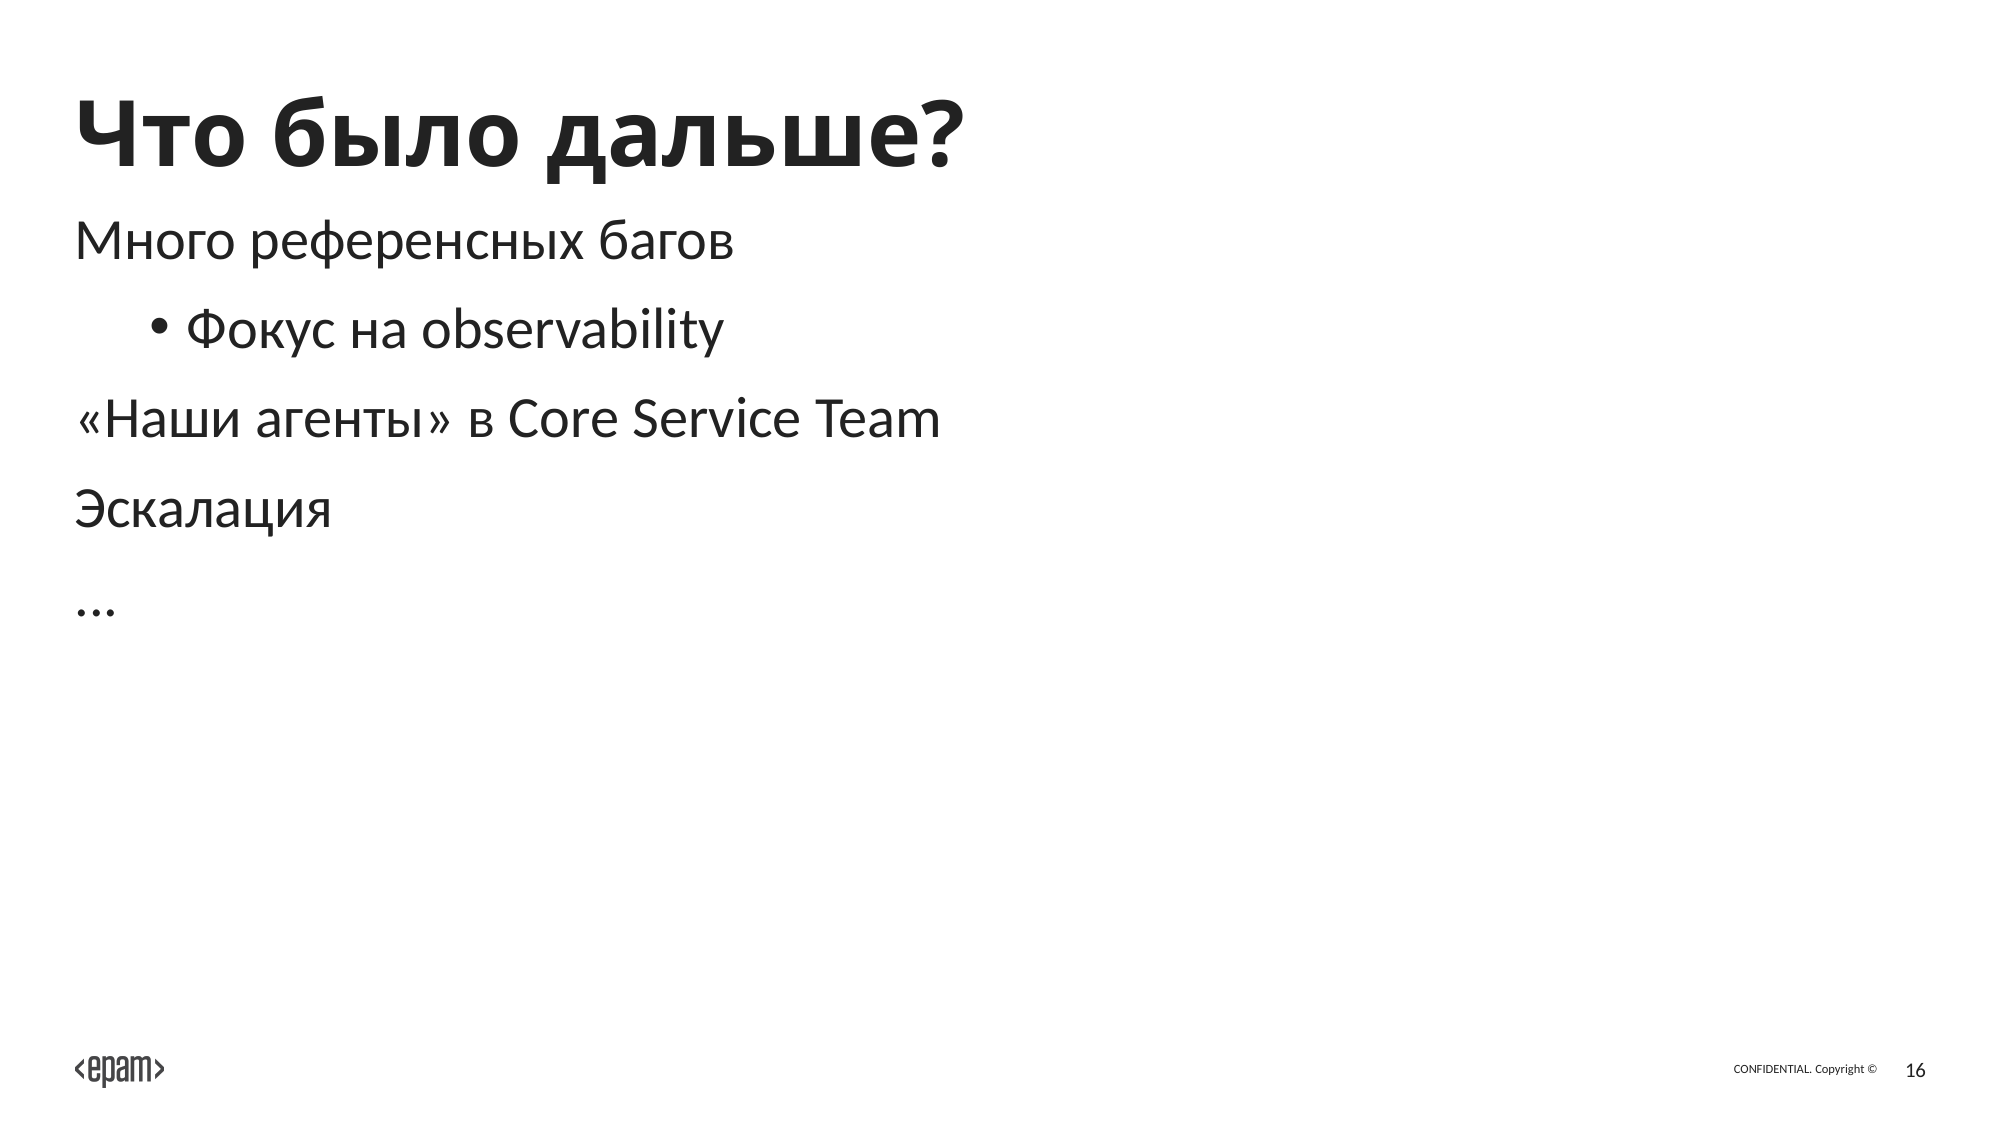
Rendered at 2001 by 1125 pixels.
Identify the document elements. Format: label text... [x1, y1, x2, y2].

list Много референсных багов Фокус на observability «Наши агенты» в Core Service Team Эскалация ... [74, 193, 1924, 1013]
title Что было дальше? [75, 75, 1925, 150]
picture [75, 1056, 164, 1088]
